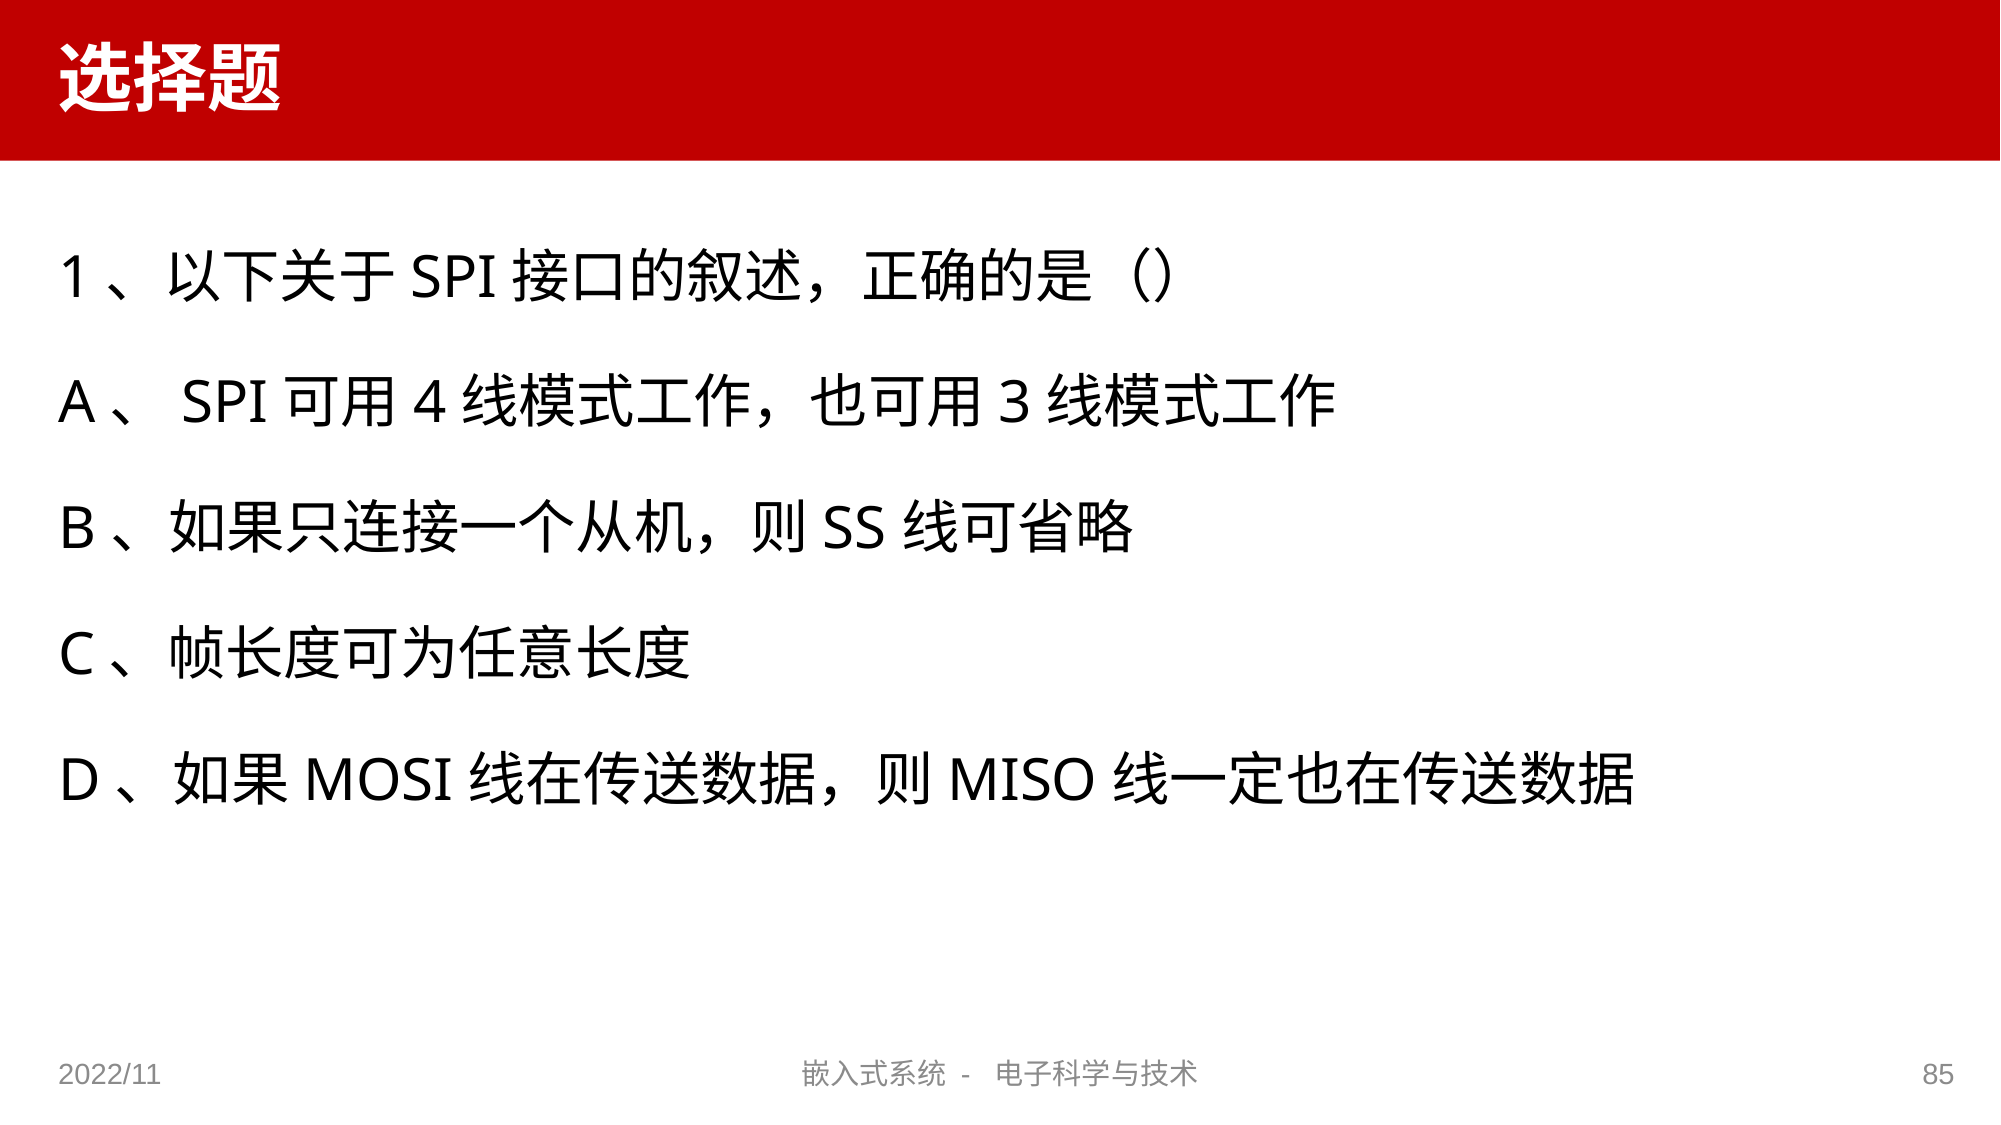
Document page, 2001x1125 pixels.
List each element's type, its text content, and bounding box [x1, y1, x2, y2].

title 选择题 [42, 19, 1768, 144]
footer 嵌入式系统 - 电子科学与技术 [662, 1042, 1338, 1103]
list 1、以下关于SPI接口的叙述，正确的是（） A、SPI可用4线模式工作，也可用3线模式工作 B、如果只连接一个从机，则SS线可省略 C、帧长度可为任意长度 D、如果MOSI线在传送数据，则MISO线一定也在传送数据 [43, 196, 1970, 1024]
slide_number 2022/11 [43, 1042, 494, 1103]
slide_number 85 [1519, 1042, 1970, 1103]
